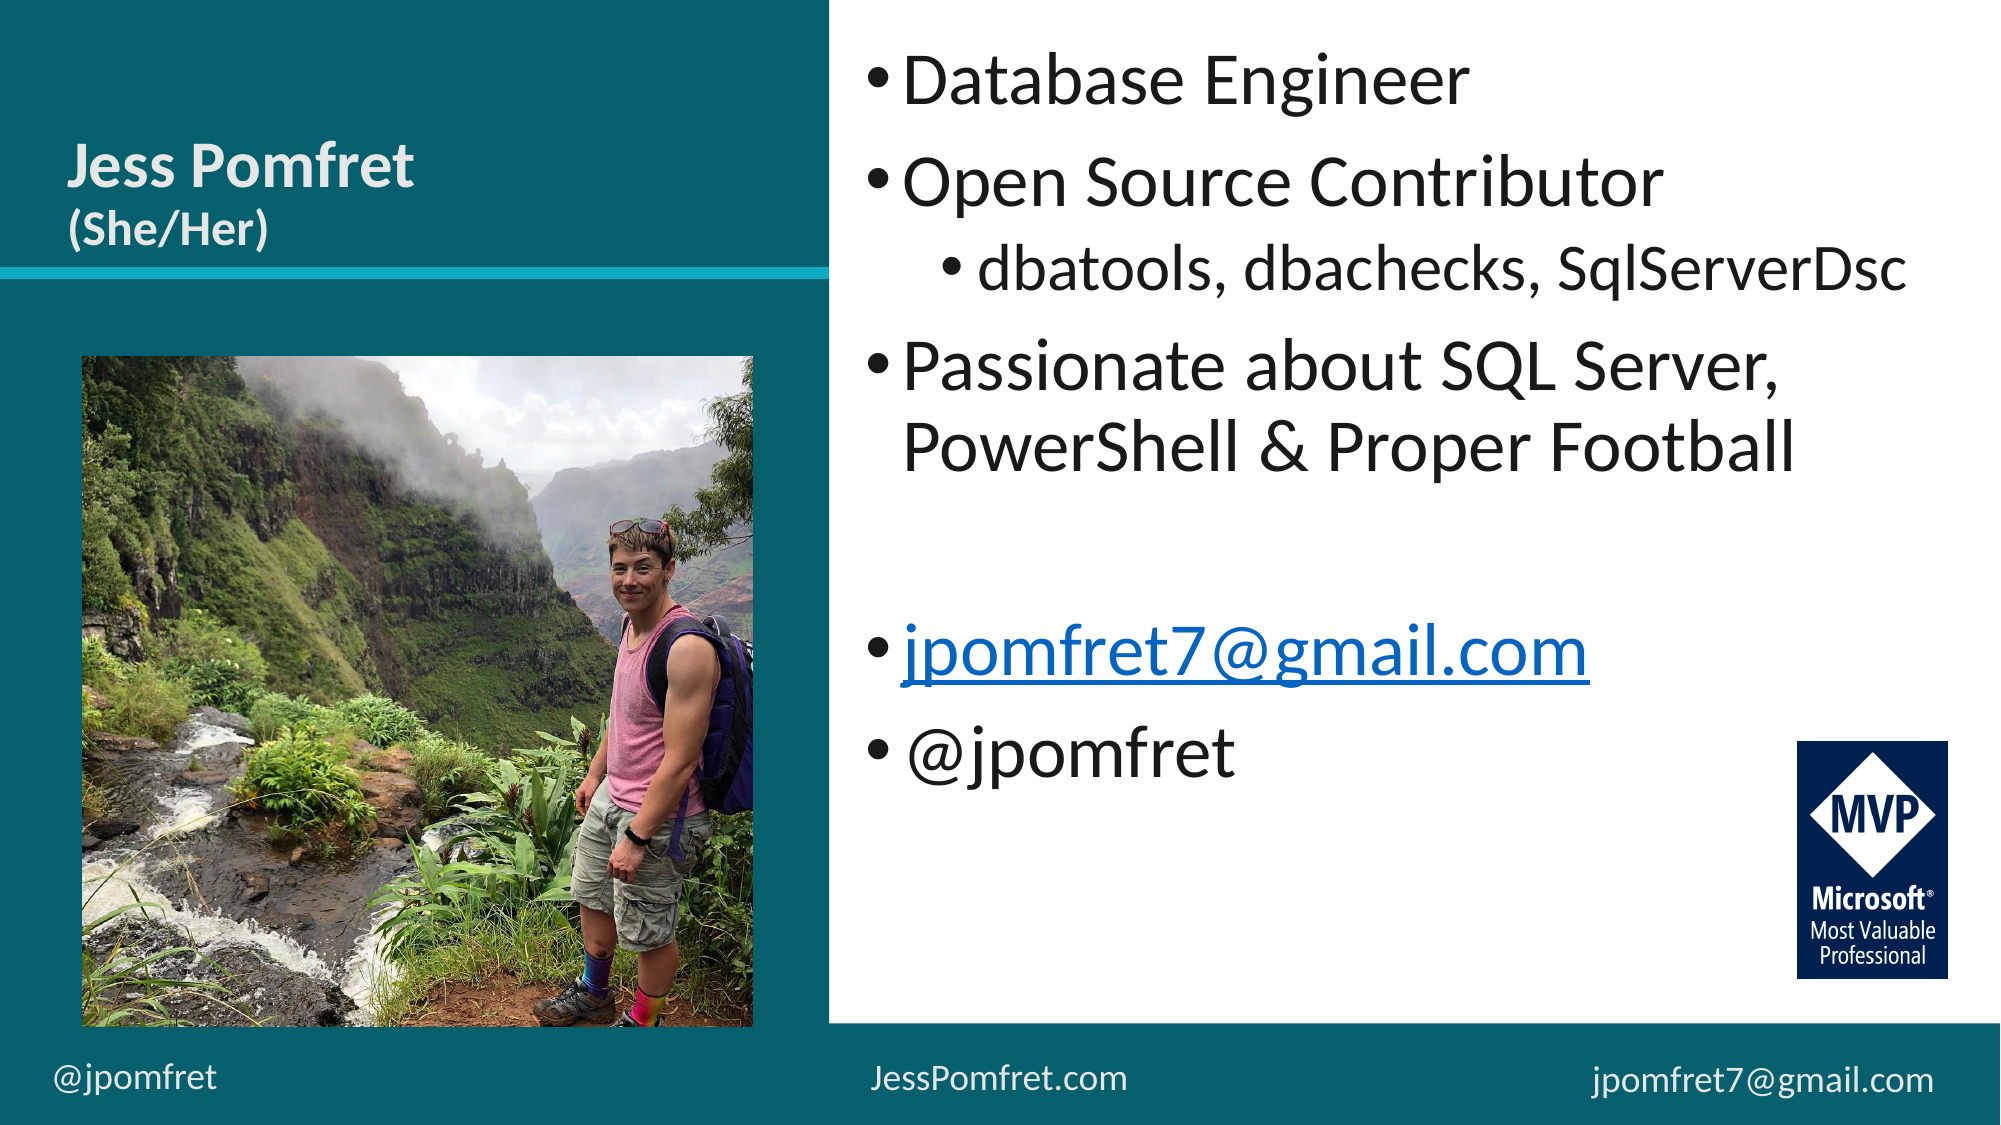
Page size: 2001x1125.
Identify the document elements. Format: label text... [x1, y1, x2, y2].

list Database Engineer Open Source Contributor dbatools, dbachecks, SqlServerDsc Passionate about SQL Server, PowerShell & Proper Football jpomfret7@gmail.com @jpomfret [850, 32, 1948, 962]
picture [82, 356, 753, 1028]
picture [1797, 741, 1948, 979]
title Jess Pomfret (She/Her) [52, 32, 783, 264]
